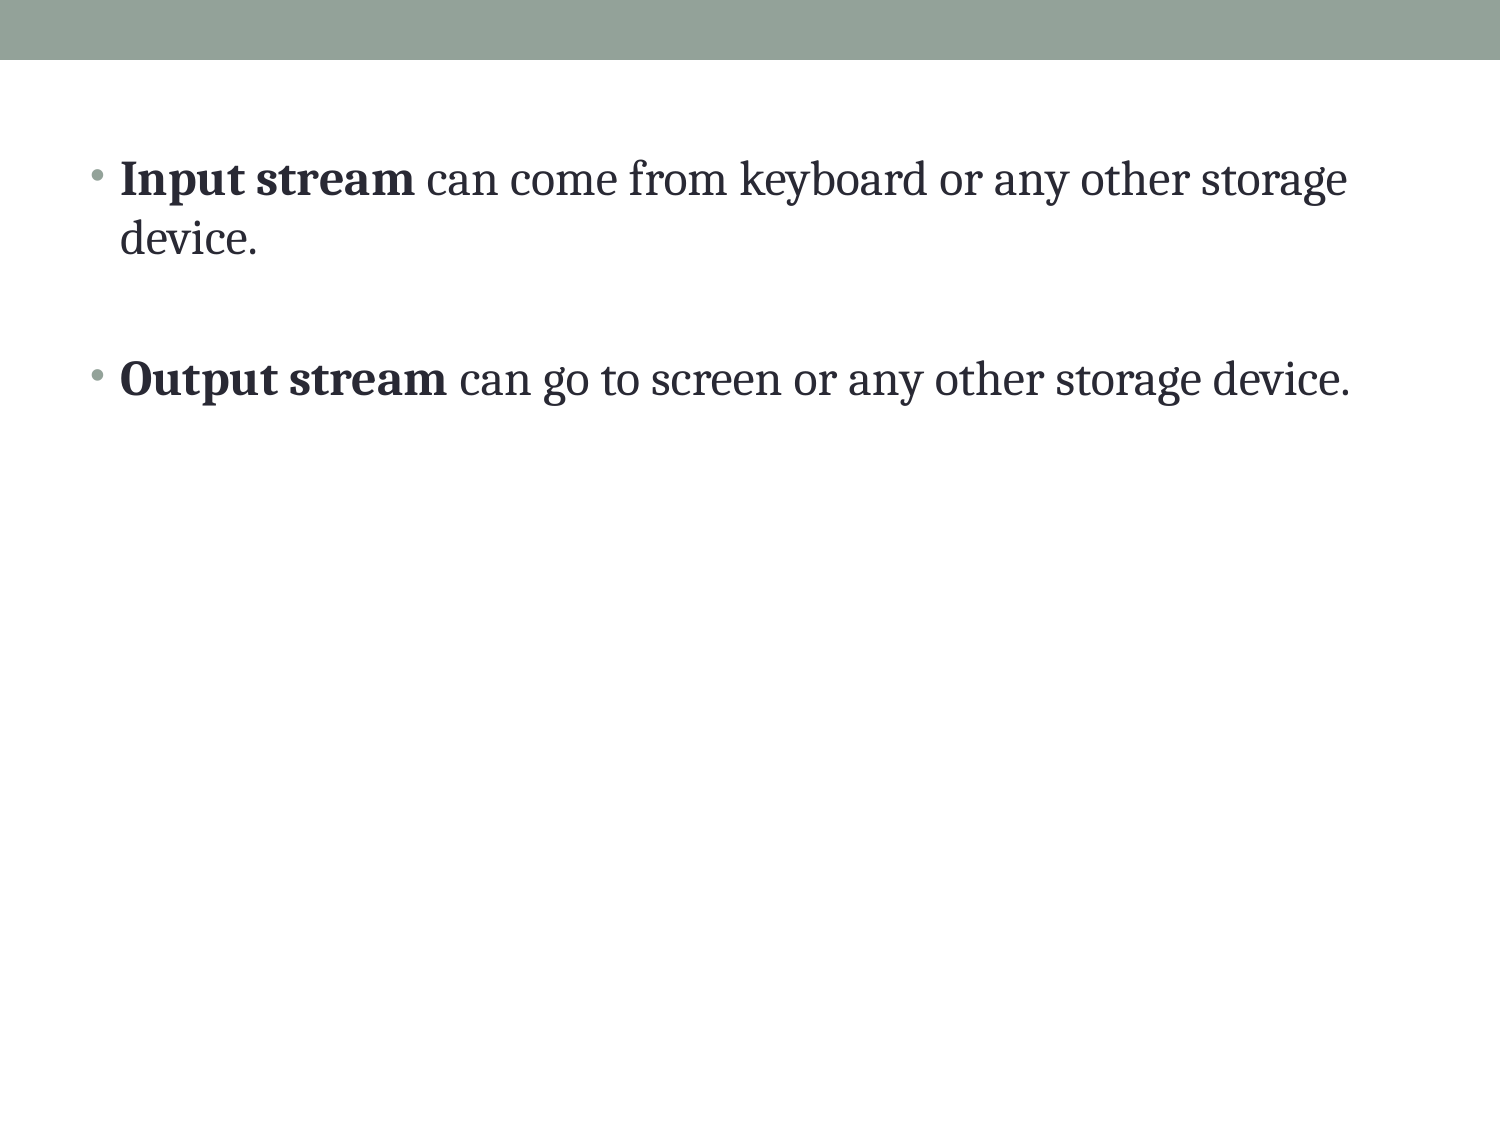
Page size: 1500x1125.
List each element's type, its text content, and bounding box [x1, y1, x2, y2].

list Input stream can come from keyboard or any other storage device. Output stream can go to screen or any other storage device. [75, 137, 1425, 513]
